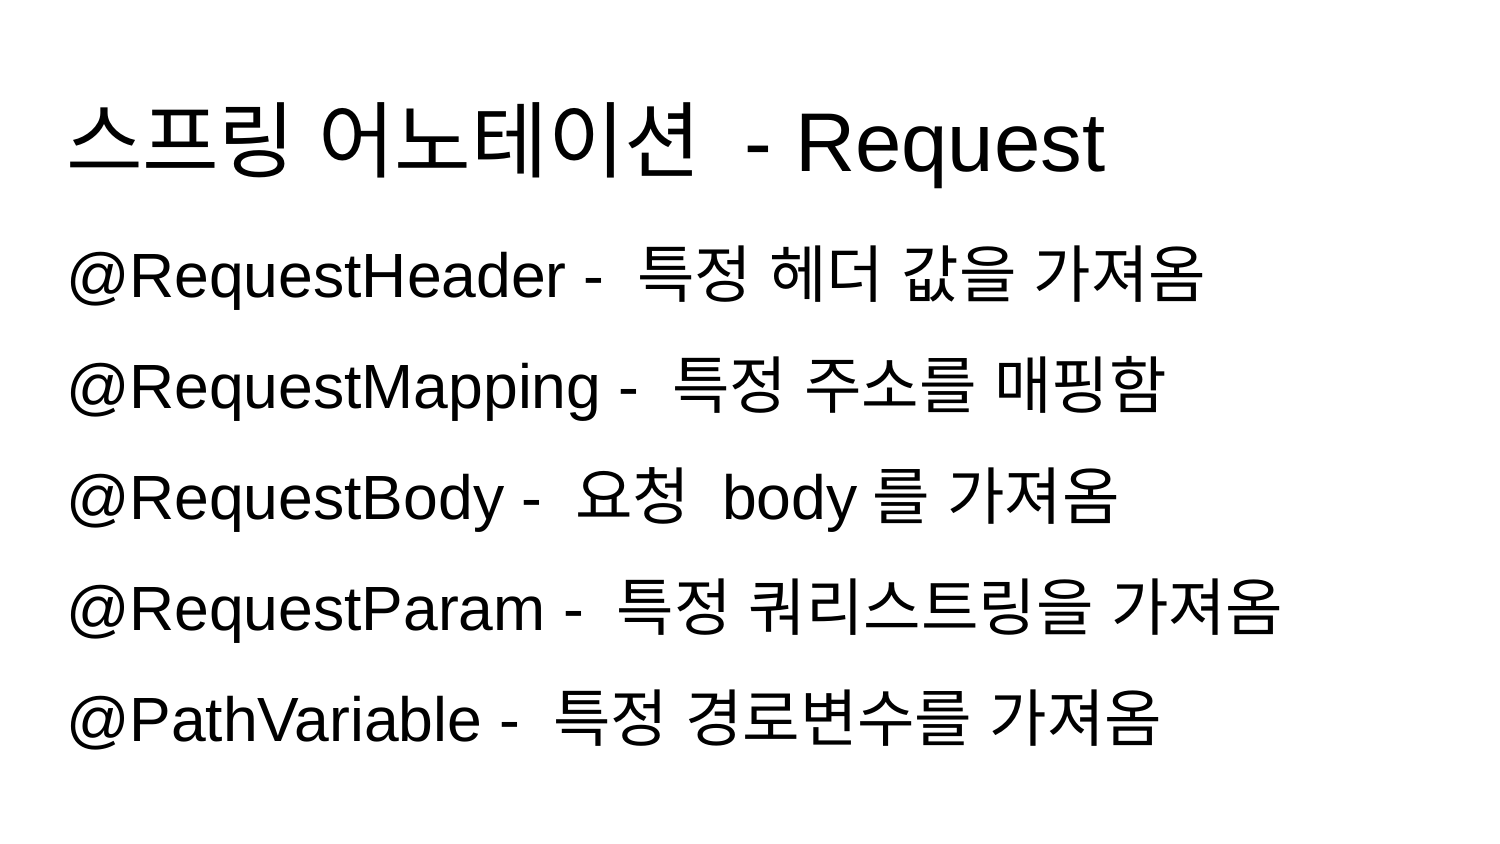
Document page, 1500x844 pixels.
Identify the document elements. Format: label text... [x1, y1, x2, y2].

list @RequestHeader - 특정 헤더 값을 가져옴 @RequestMapping - 특정 주소를 매핑함 @RequestBody - 요청 body를 가져옴 @RequestParam - 특정 쿼리스트링을 가져옴 @PathVariable - 특정 경로변수를 가져옴 [51, 208, 1449, 822]
title 스프링 어노테이션 - Request [51, 72, 1449, 167]
